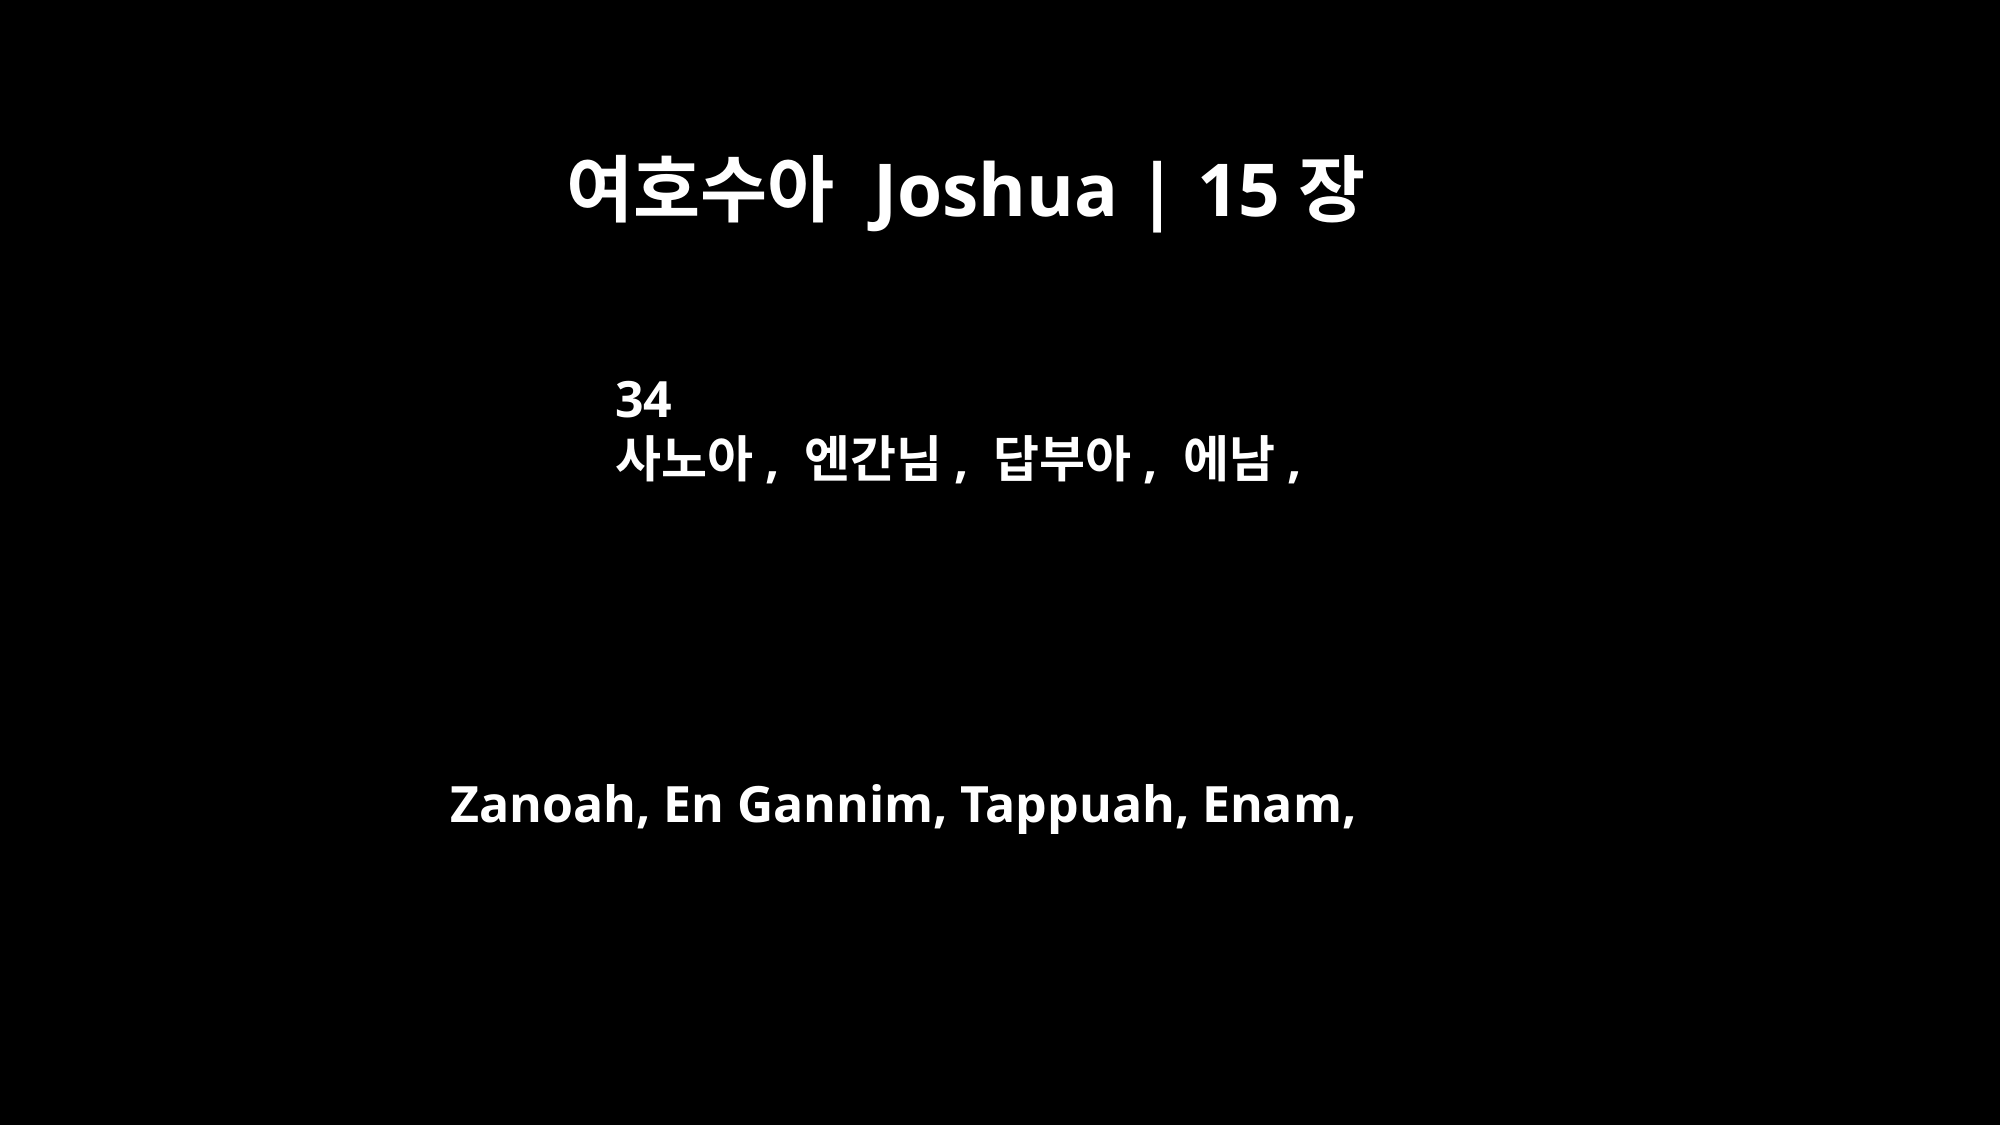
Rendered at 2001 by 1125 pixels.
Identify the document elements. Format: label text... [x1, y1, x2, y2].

text_box 여호수아 Joshua | 15장 [551, 136, 1381, 239]
text_box 34 사노아, 엔간님, 답부아, 에남, [600, 359, 1317, 495]
text_box Zanoah, En Gannim, Tappuah, Enam, [435, 764, 1372, 840]
